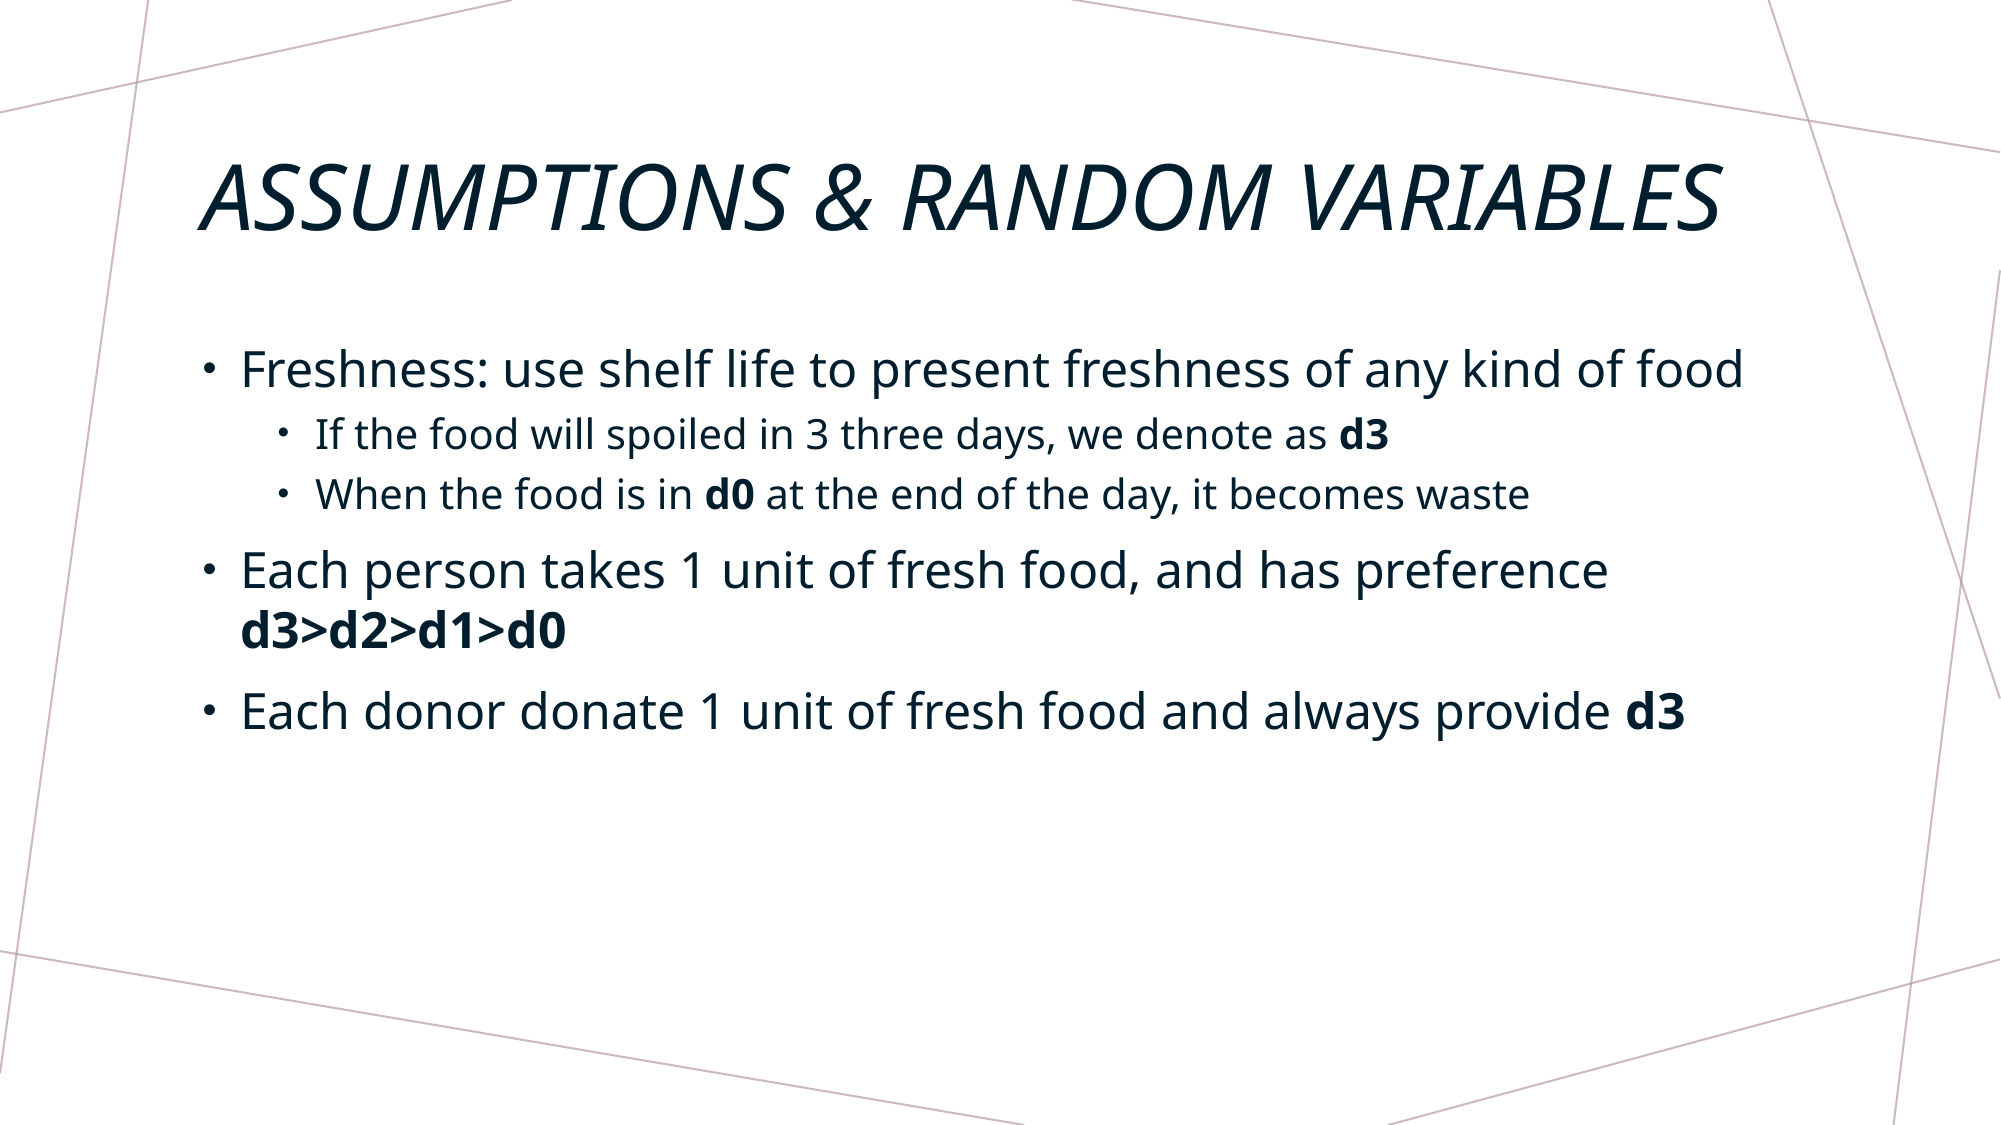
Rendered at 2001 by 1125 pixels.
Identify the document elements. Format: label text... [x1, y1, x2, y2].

list Freshness: use shelf life to present freshness of any kind of food If the food will spoiled in 3 three days, we denote as d3 When the food is in d0 at the end of the day, it becomes waste Each person takes 1 unit of fresh food, and has preference d3>d2>d1>d0 Each donor donate 1 unit of fresh food and always provide d3 [187, 329, 1813, 990]
title Assumptions & Random variables [187, 87, 1813, 315]
